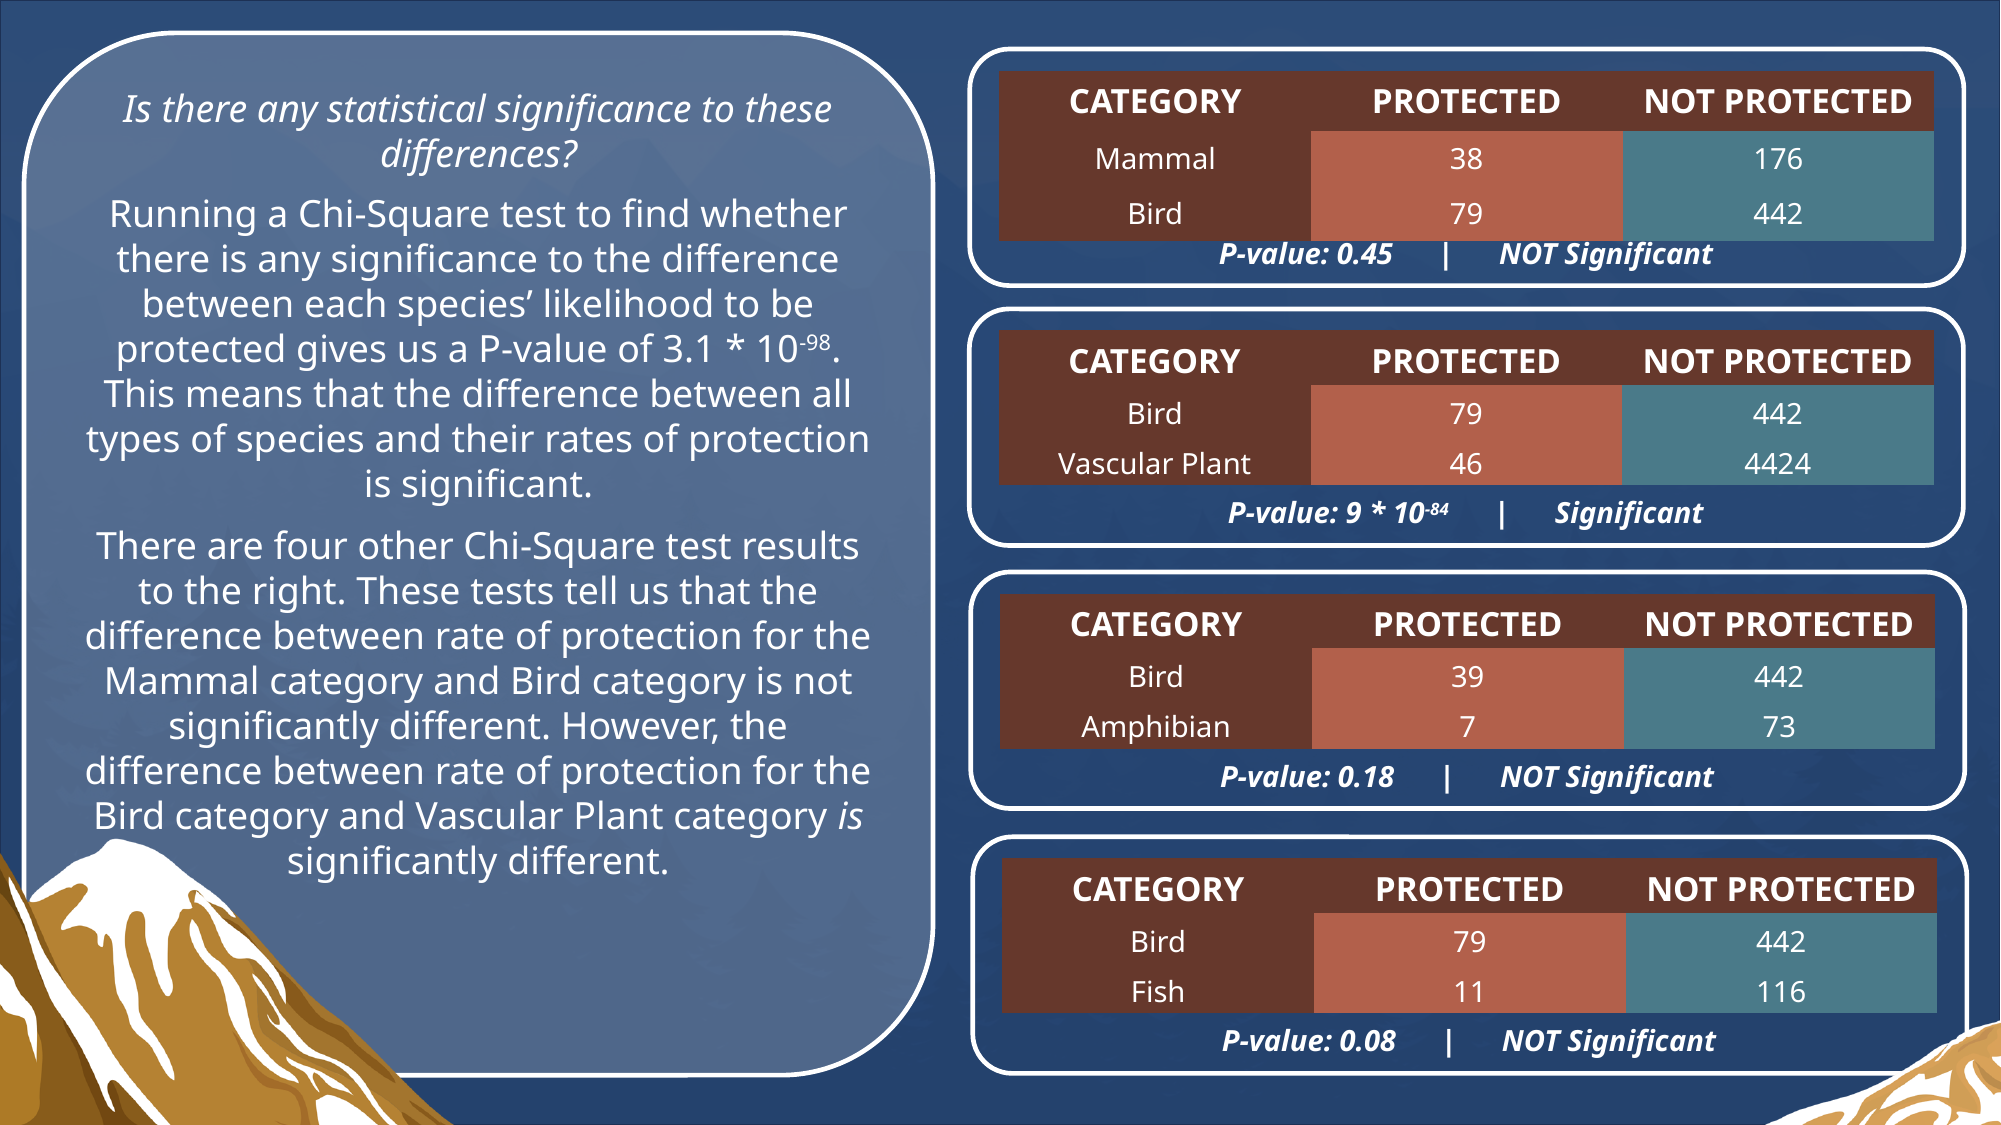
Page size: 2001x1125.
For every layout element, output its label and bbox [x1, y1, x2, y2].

text_box [969, 49, 1964, 286]
text_box [970, 571, 1965, 809]
text_box [969, 308, 1964, 546]
text_box [972, 836, 1759, 1074]
picture [0, 0, 2001, 1125]
